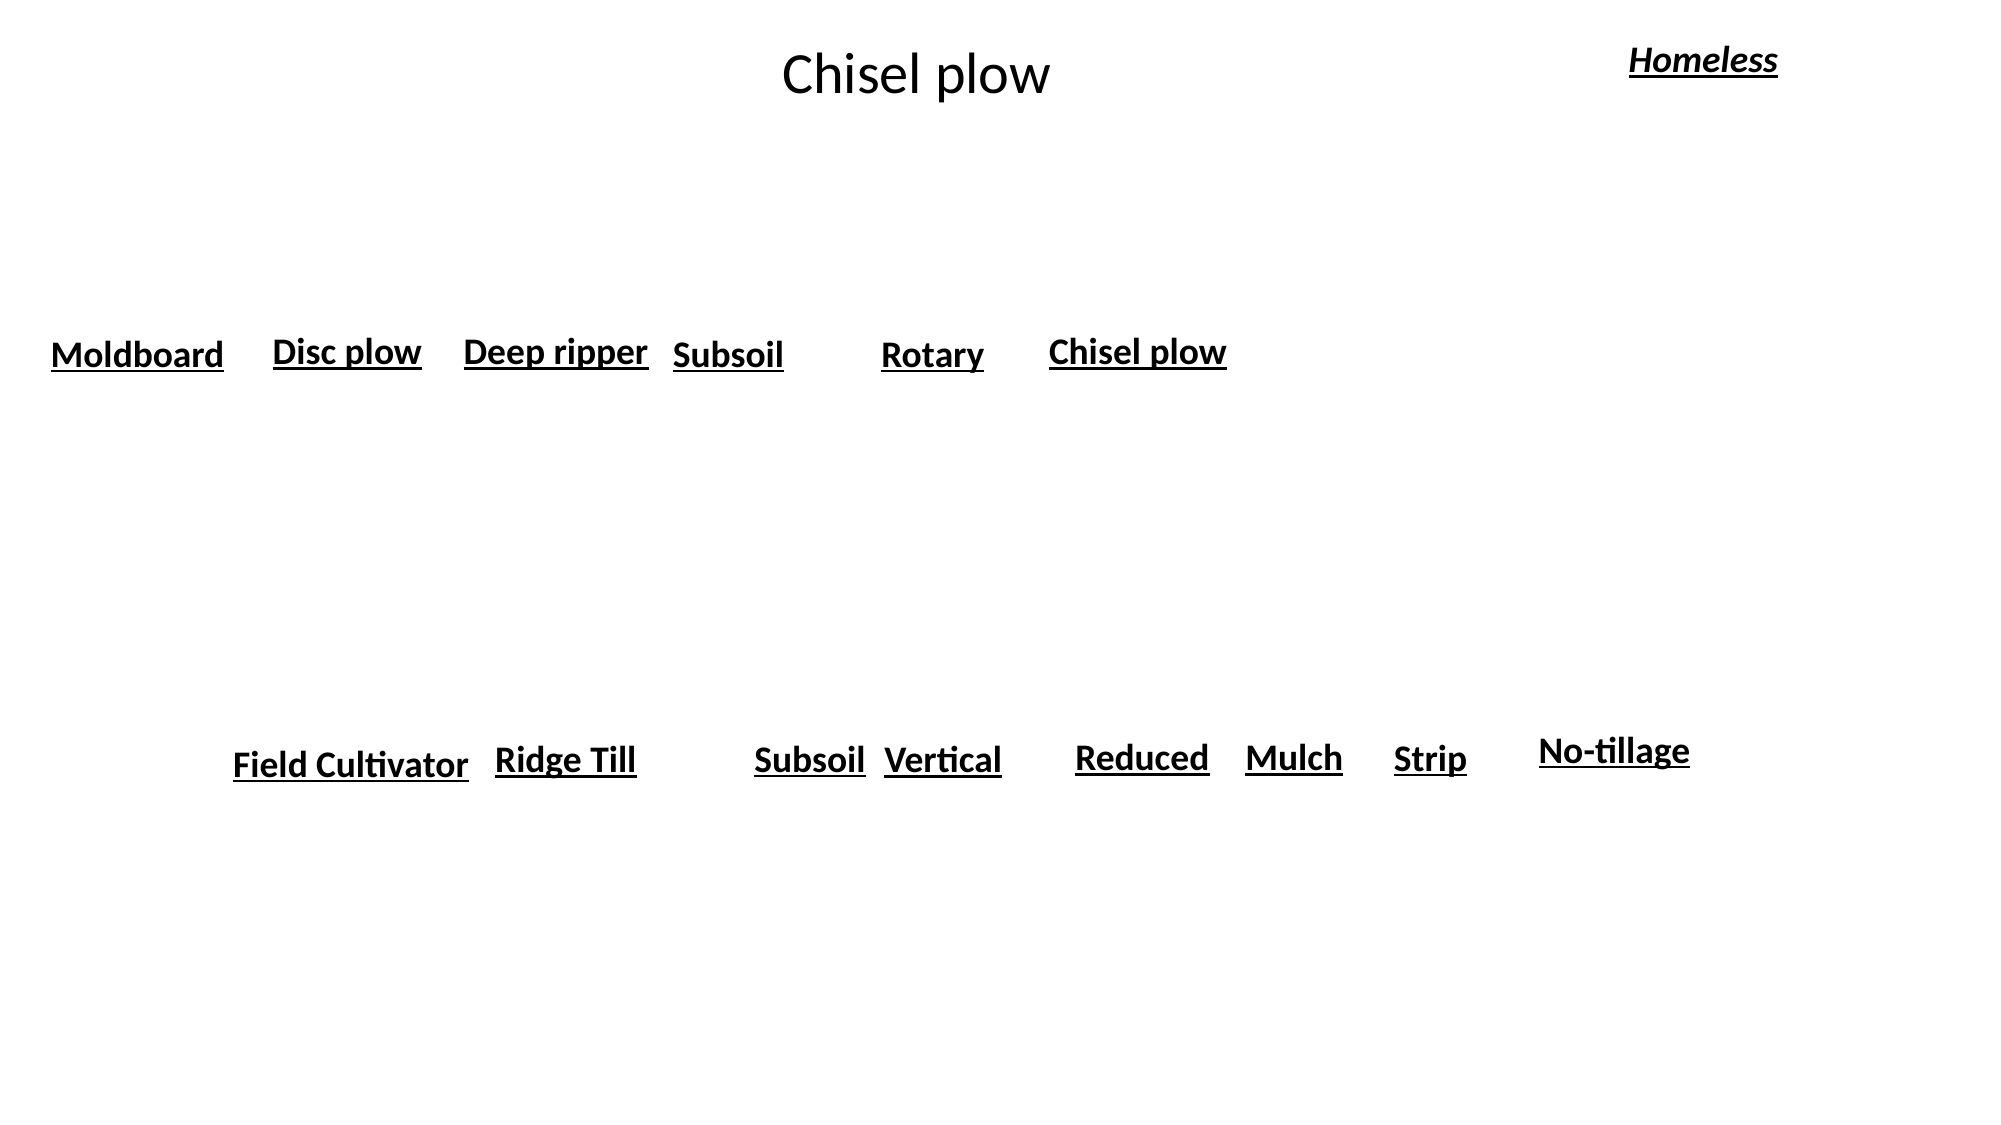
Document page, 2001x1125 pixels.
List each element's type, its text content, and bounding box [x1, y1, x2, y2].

text_box Strip [1379, 726, 1483, 831]
text_box No-tillage [1523, 718, 1706, 869]
text_box Chisel plow [1034, 319, 1243, 470]
text_box Moldboard [35, 322, 240, 428]
text_box Ridge Till [480, 727, 652, 833]
text_box Chisel plow [767, 27, 1067, 113]
text_box Subsoil [658, 322, 800, 473]
text_box Deep ripper [448, 319, 664, 425]
text_box Reduced [1060, 725, 1225, 831]
text_box Mulch [1230, 725, 1359, 831]
text_box Subsoil [739, 727, 869, 832]
text_box Vertical [869, 727, 1017, 833]
text_box Disc plow [257, 319, 438, 470]
text_box Rotary [866, 322, 1000, 473]
text_box Field Cultivator [218, 732, 484, 883]
text_box Homeless [1613, 27, 2000, 133]
